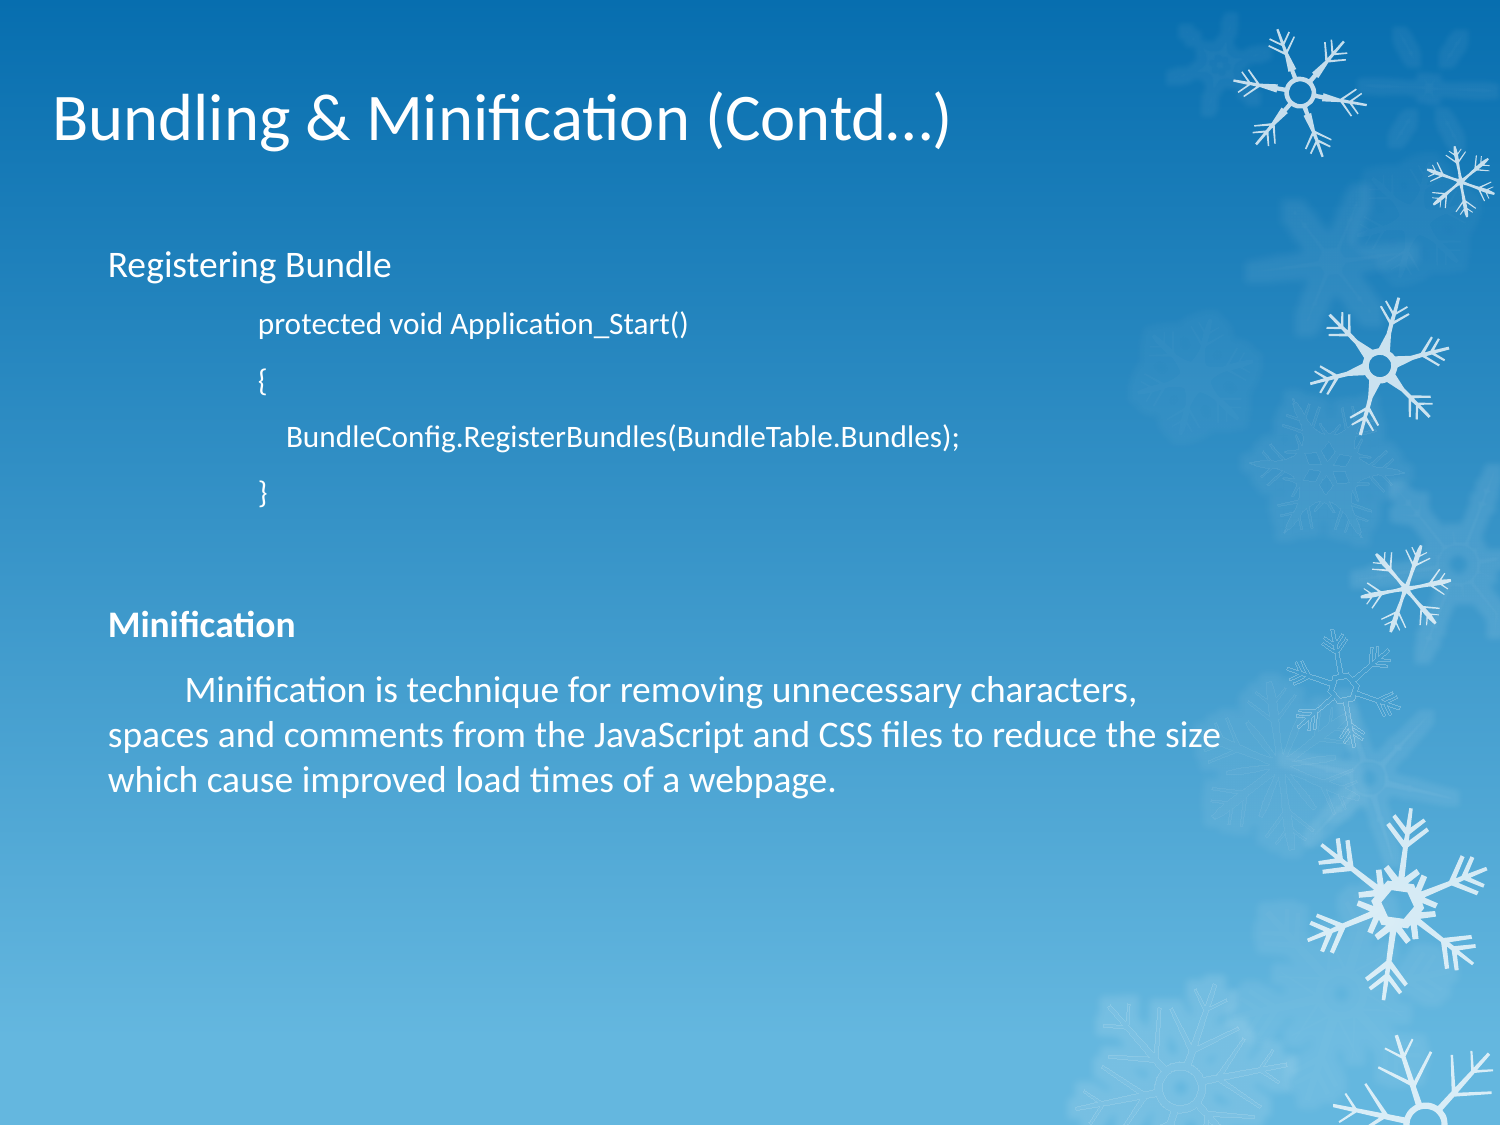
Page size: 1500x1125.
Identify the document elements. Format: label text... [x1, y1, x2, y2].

title Bundling & Minification (Contd…) [37, 37, 1207, 190]
list Registering Bundle protected void Application_Start() { BundleConfig.RegisterBundles(BundleTable.Bundles); } Minification Minification is technique for removing unnecessary characters, spaces and comments from the JavaScript and CSS files to reduce the size which cause improved load times of a webpage. [75, 187, 1244, 853]
